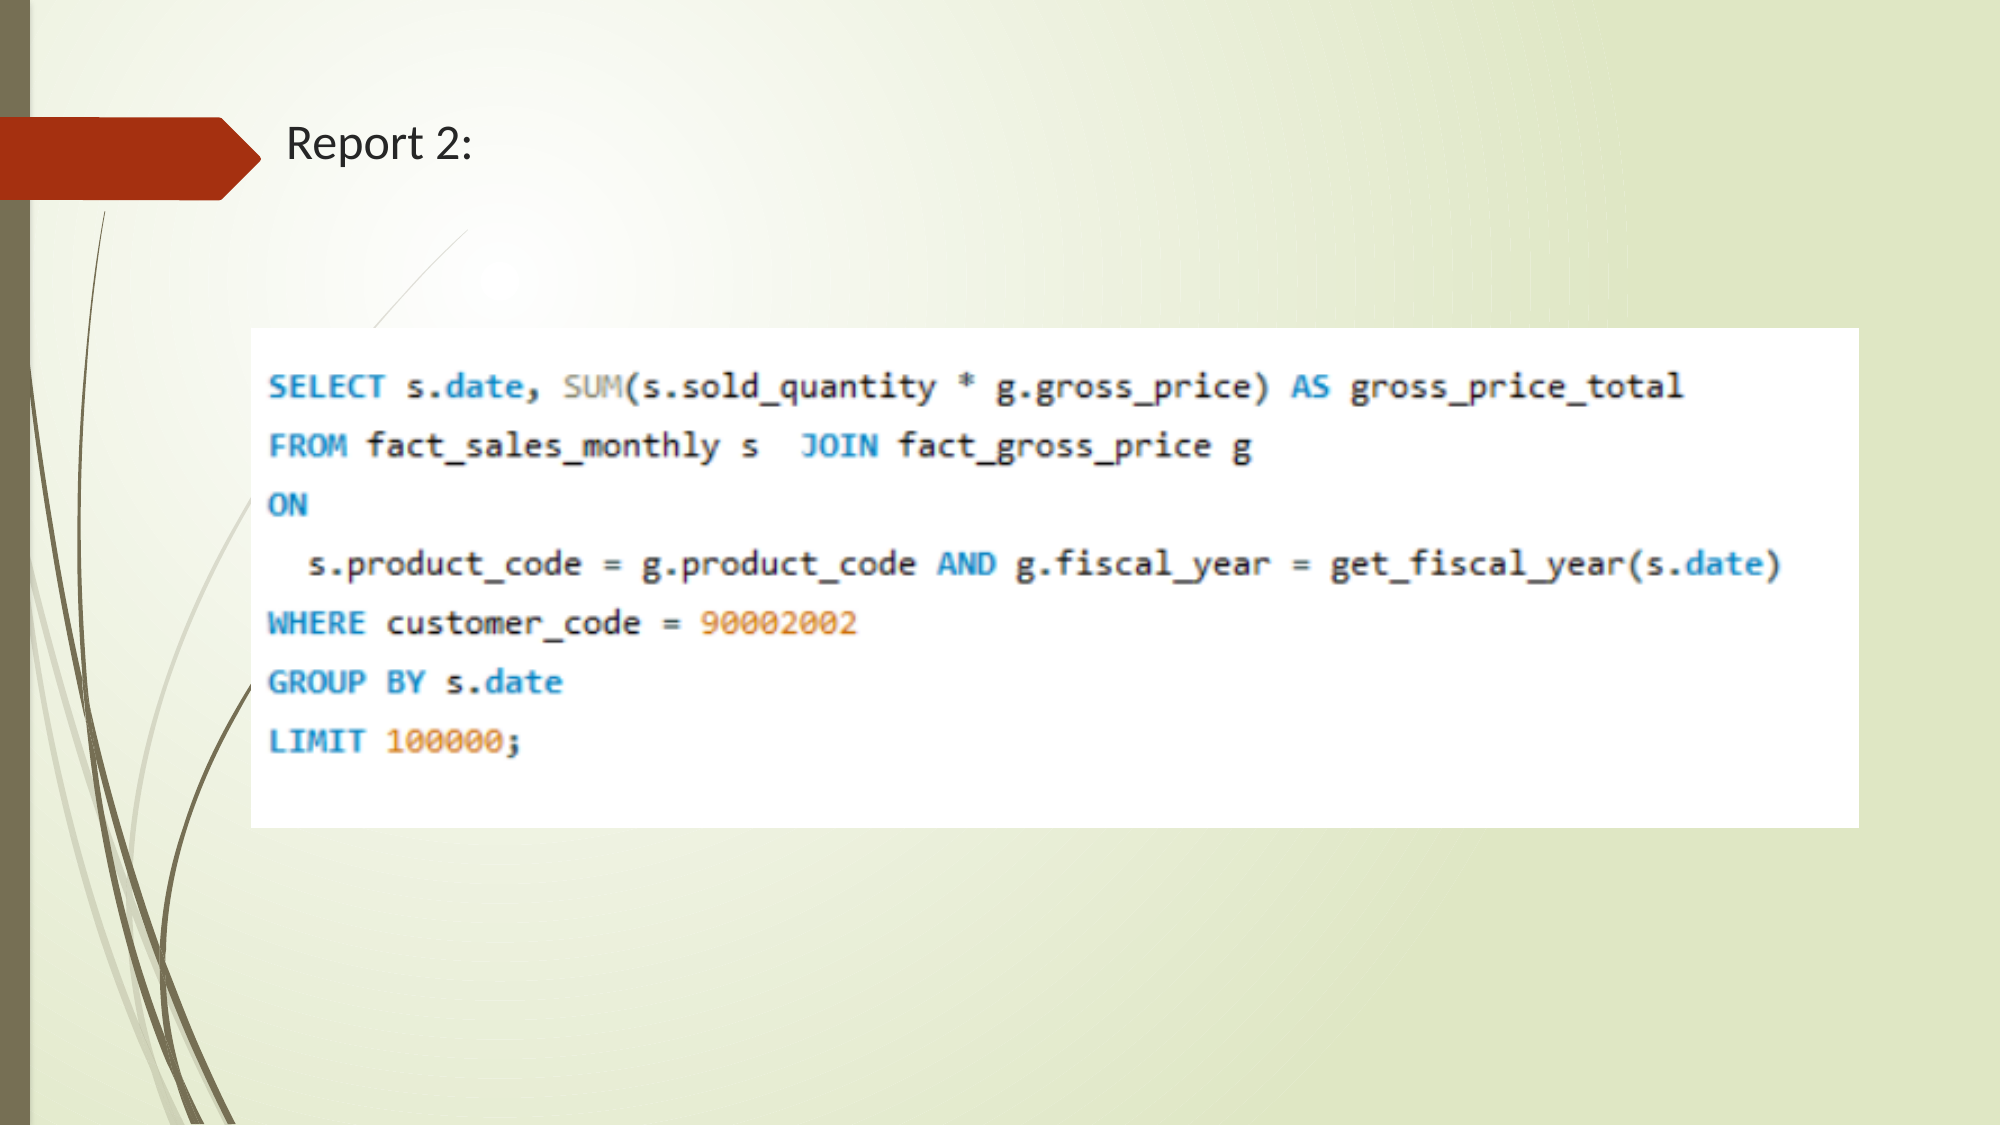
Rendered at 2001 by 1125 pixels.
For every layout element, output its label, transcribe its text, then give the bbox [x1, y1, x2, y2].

picture [251, 328, 1859, 829]
title Report 2: [270, 102, 1738, 207]
